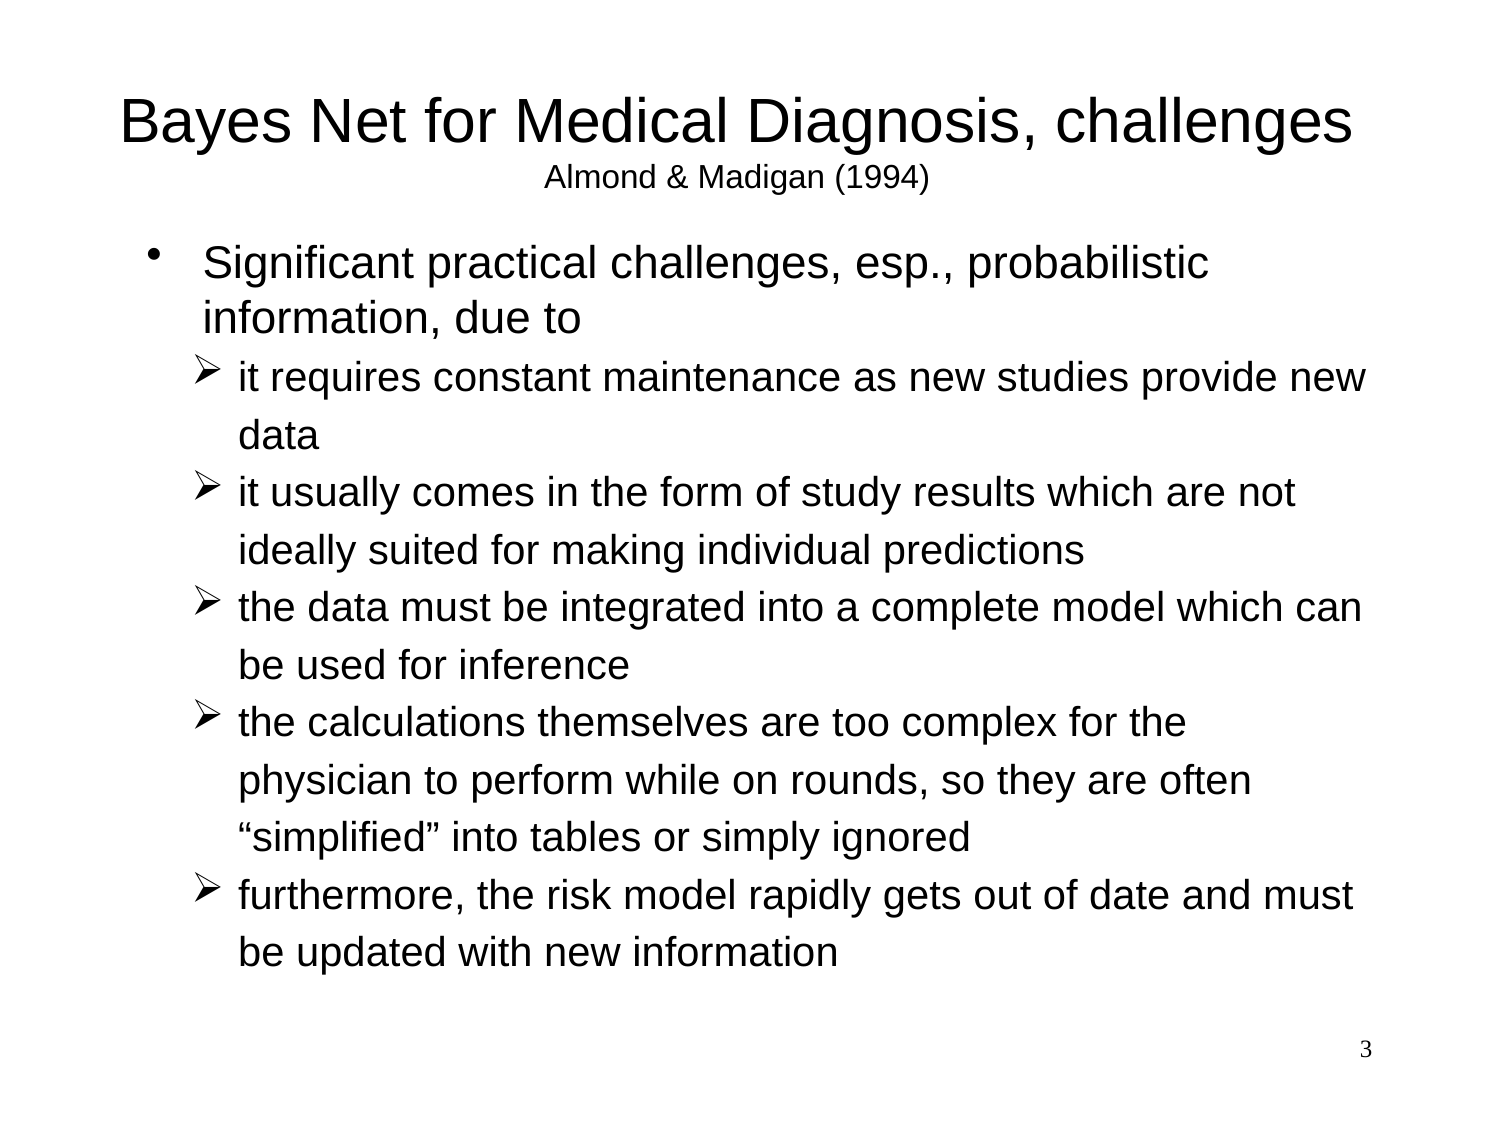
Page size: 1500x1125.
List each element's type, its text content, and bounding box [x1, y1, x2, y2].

title Bayes Net for Medical Diagnosis, challenges Almond & Madigan (1994) [99, 50, 1375, 225]
list Significant practical challenges, esp., probabilistic information, due to it requires constant maintenance as new studies provide new data it usually comes in the form of study results which are not ideally suited for making individual predictions the data must be integrated into a complete model which can be used for inference the calculations themselves are too complex for the physician to perform while on rounds, so they are often “simplified” into tables or simply ignored furthermore, the risk model rapidly gets out of date and must be updated with new information [112, 224, 1388, 1000]
slide_number 3 [1074, 1024, 1388, 1101]
